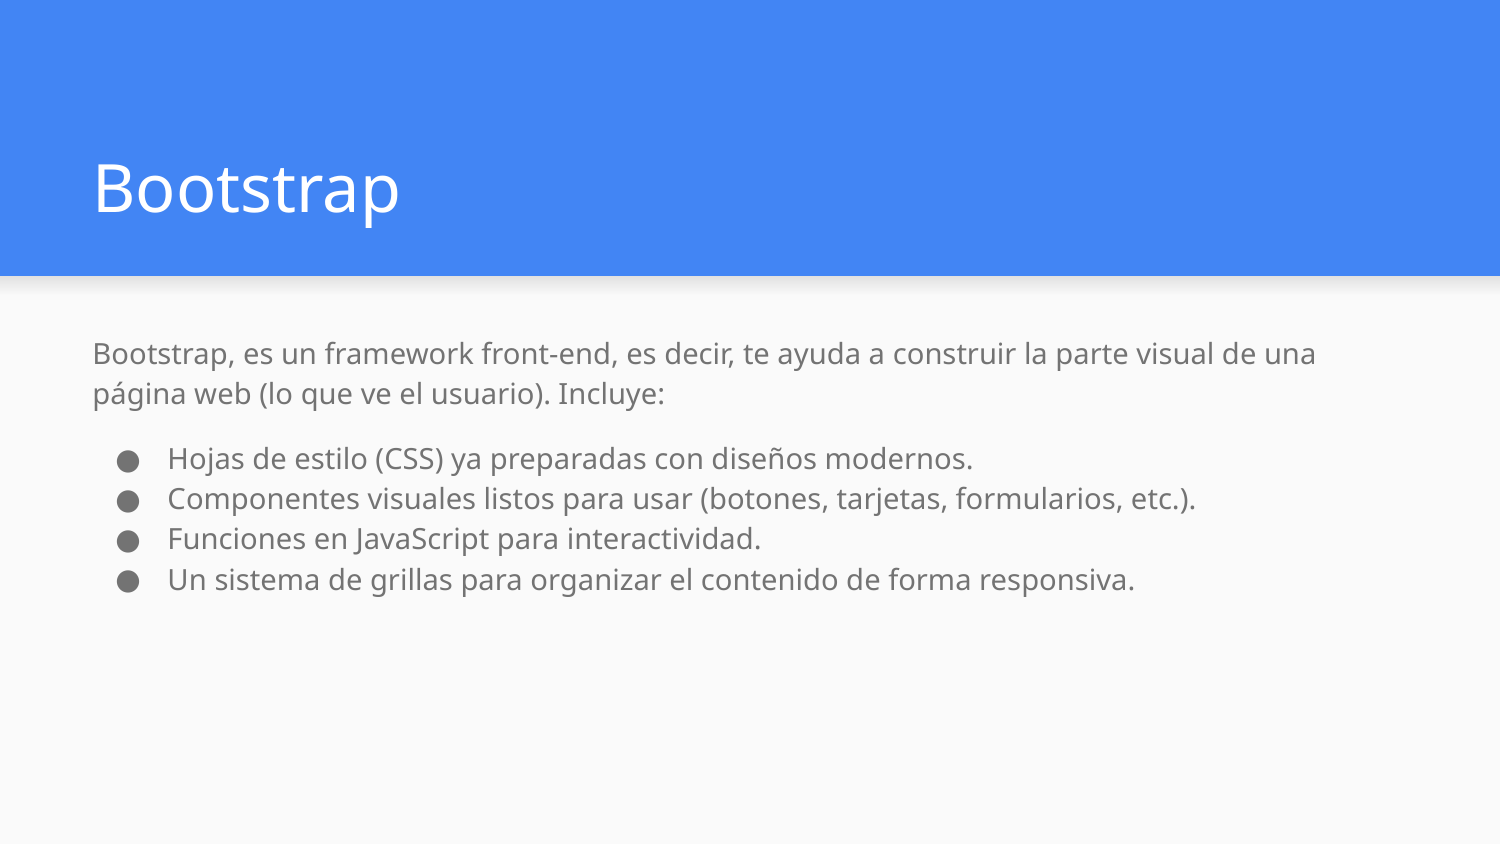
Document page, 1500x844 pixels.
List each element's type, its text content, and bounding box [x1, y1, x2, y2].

title Bootstrap [77, 121, 1427, 248]
list Bootstrap, es un framework front-end, es decir, te ayuda a construir la parte visual de una página web (lo que ve el usuario). Incluye: Hojas de estilo (CSS) ya preparadas con diseños modernos. Componentes visuales listos para usar (botones, tarjetas, formularios, etc.). Funciones en JavaScript para interactividad. Un sistema de grillas para organizar el contenido de forma responsiva. [77, 314, 1427, 760]
